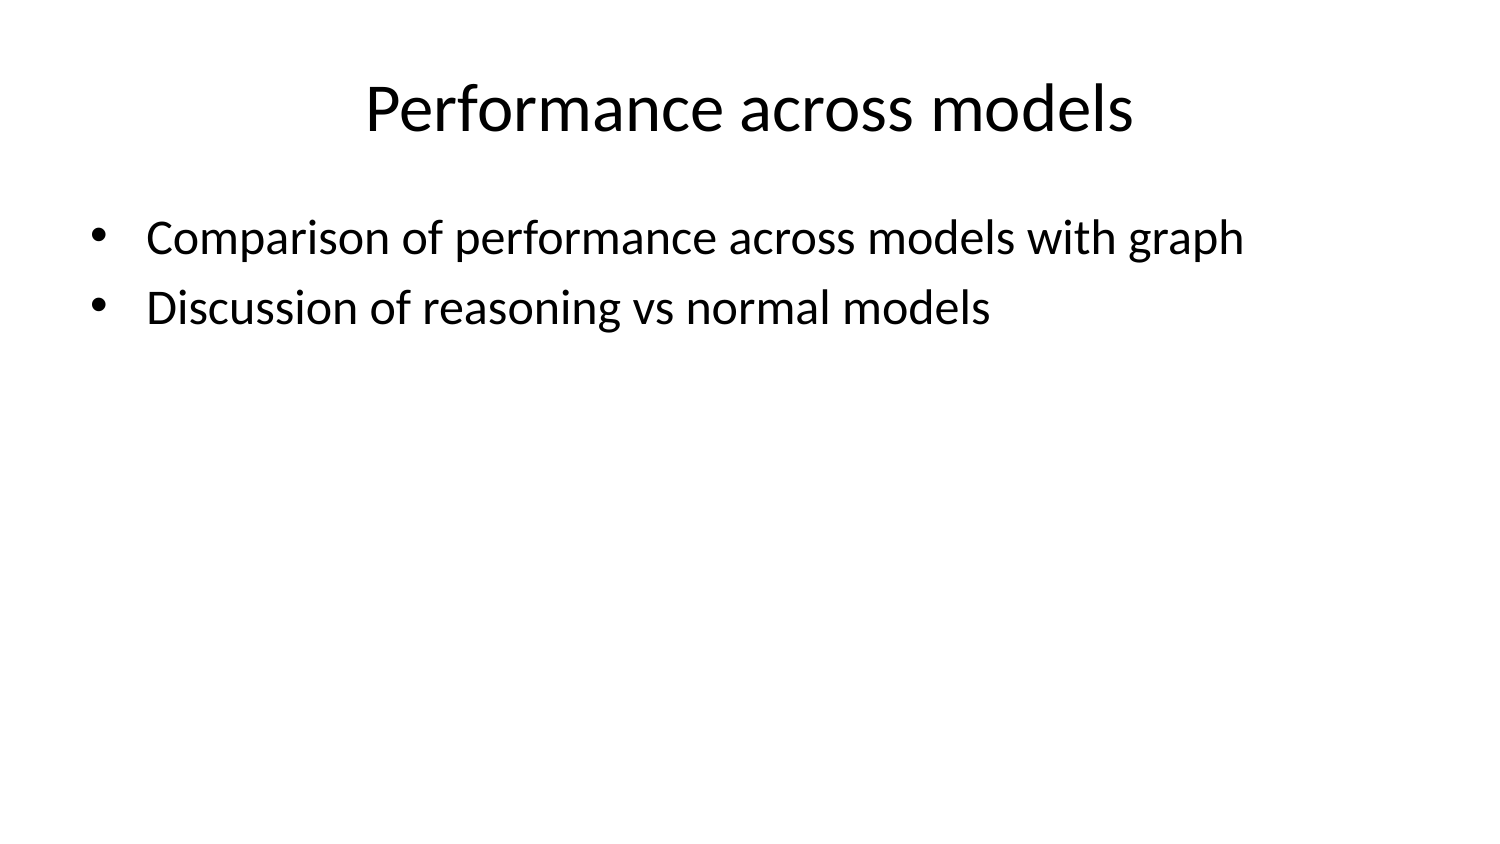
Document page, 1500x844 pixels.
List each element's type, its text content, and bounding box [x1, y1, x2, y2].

title Performance across models [75, 33, 1425, 175]
list Comparison of performance across models with graph Discussion of reasoning vs normal models [75, 196, 1425, 754]
